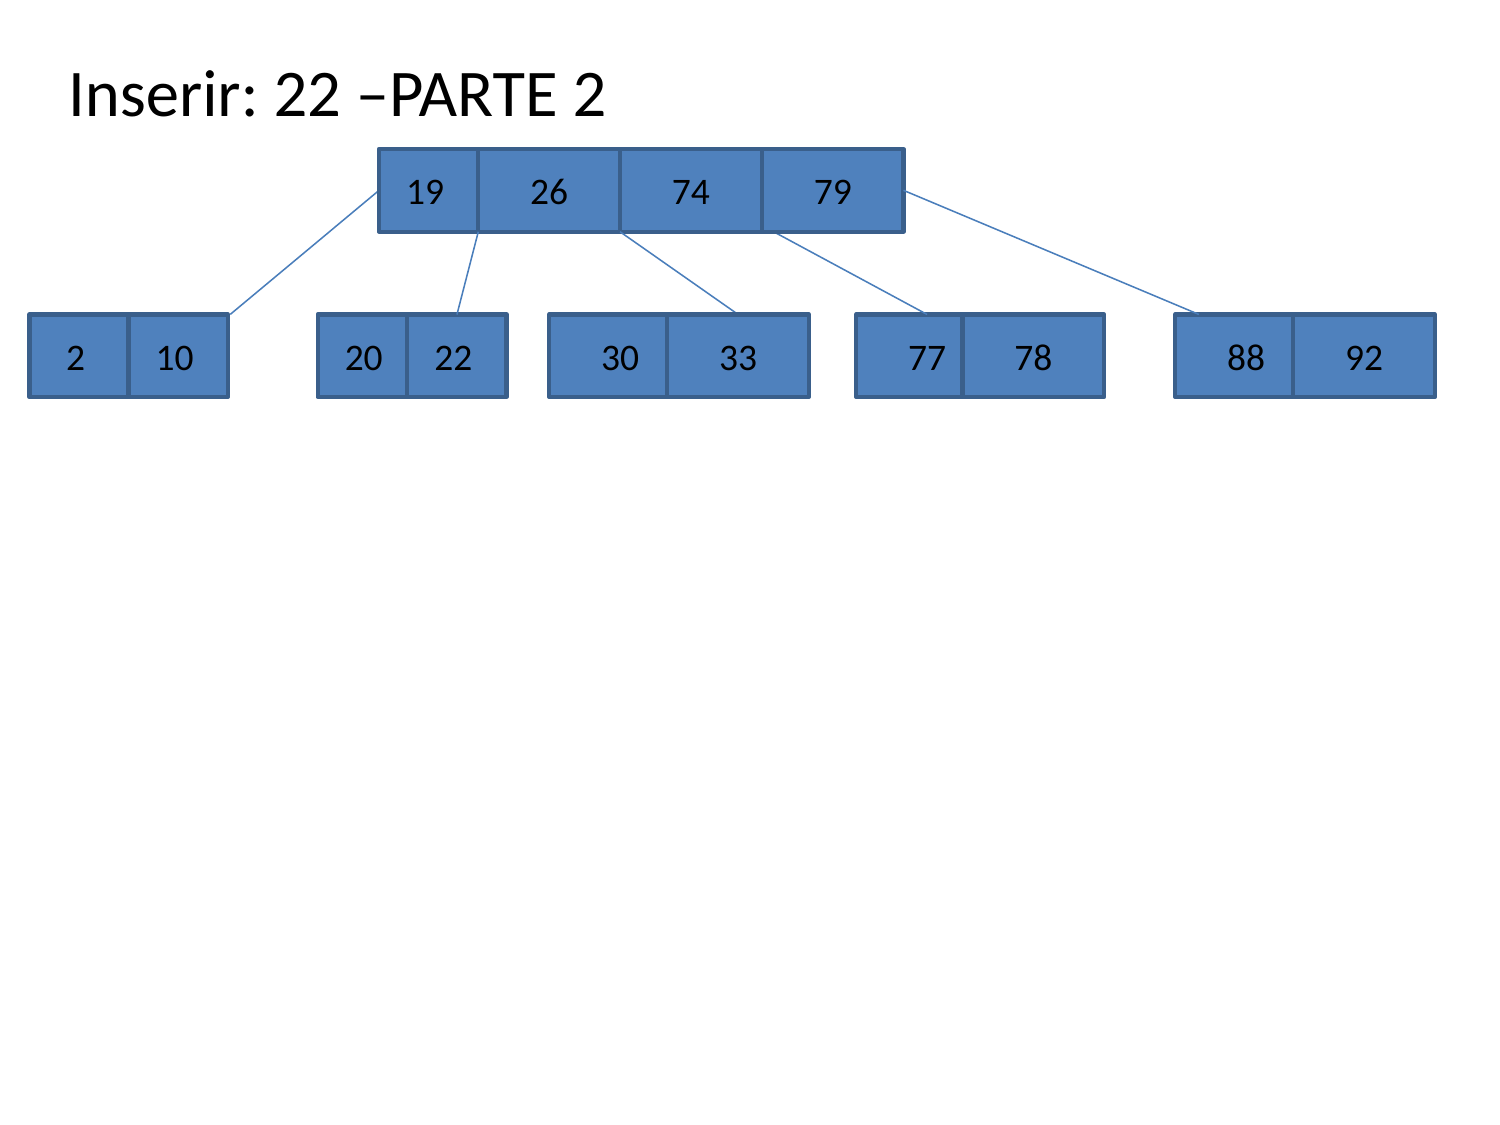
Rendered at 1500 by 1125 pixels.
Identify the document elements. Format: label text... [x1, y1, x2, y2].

text_box 26 [490, 160, 609, 220]
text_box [619, 231, 739, 315]
text_box 20 [322, 325, 405, 386]
text_box 77 [868, 325, 960, 386]
subtitle Inserir: 22 –PARTE 2 [53, 42, 1046, 149]
text_box 74 [631, 160, 750, 220]
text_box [773, 231, 898, 315]
text_box 19 [383, 160, 467, 220]
text_box 92 [1305, 325, 1424, 386]
text_box 22 [412, 325, 495, 386]
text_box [903, 190, 1200, 315]
text_box [854, 323, 960, 399]
text_box [618, 147, 760, 234]
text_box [229, 190, 380, 315]
text_box [377, 147, 480, 234]
text_box 88 [1187, 325, 1291, 386]
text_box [456, 231, 479, 315]
text_box 78 [974, 325, 1093, 386]
text_box [316, 312, 405, 399]
text_box 2 [34, 325, 117, 386]
text_box 10 [133, 325, 216, 386]
text_box 33 [679, 325, 798, 386]
text_box [665, 312, 811, 399]
text_box [1173, 312, 1291, 399]
text_box [480, 147, 618, 234]
text_box [127, 312, 230, 399]
text_box [405, 312, 509, 399]
text_box [1291, 312, 1437, 399]
text_box [760, 147, 906, 234]
text_box [27, 312, 127, 399]
text_box [960, 324, 1106, 399]
text_box 79 [773, 160, 892, 220]
text_box [547, 312, 665, 399]
text_box 30 [560, 325, 665, 386]
